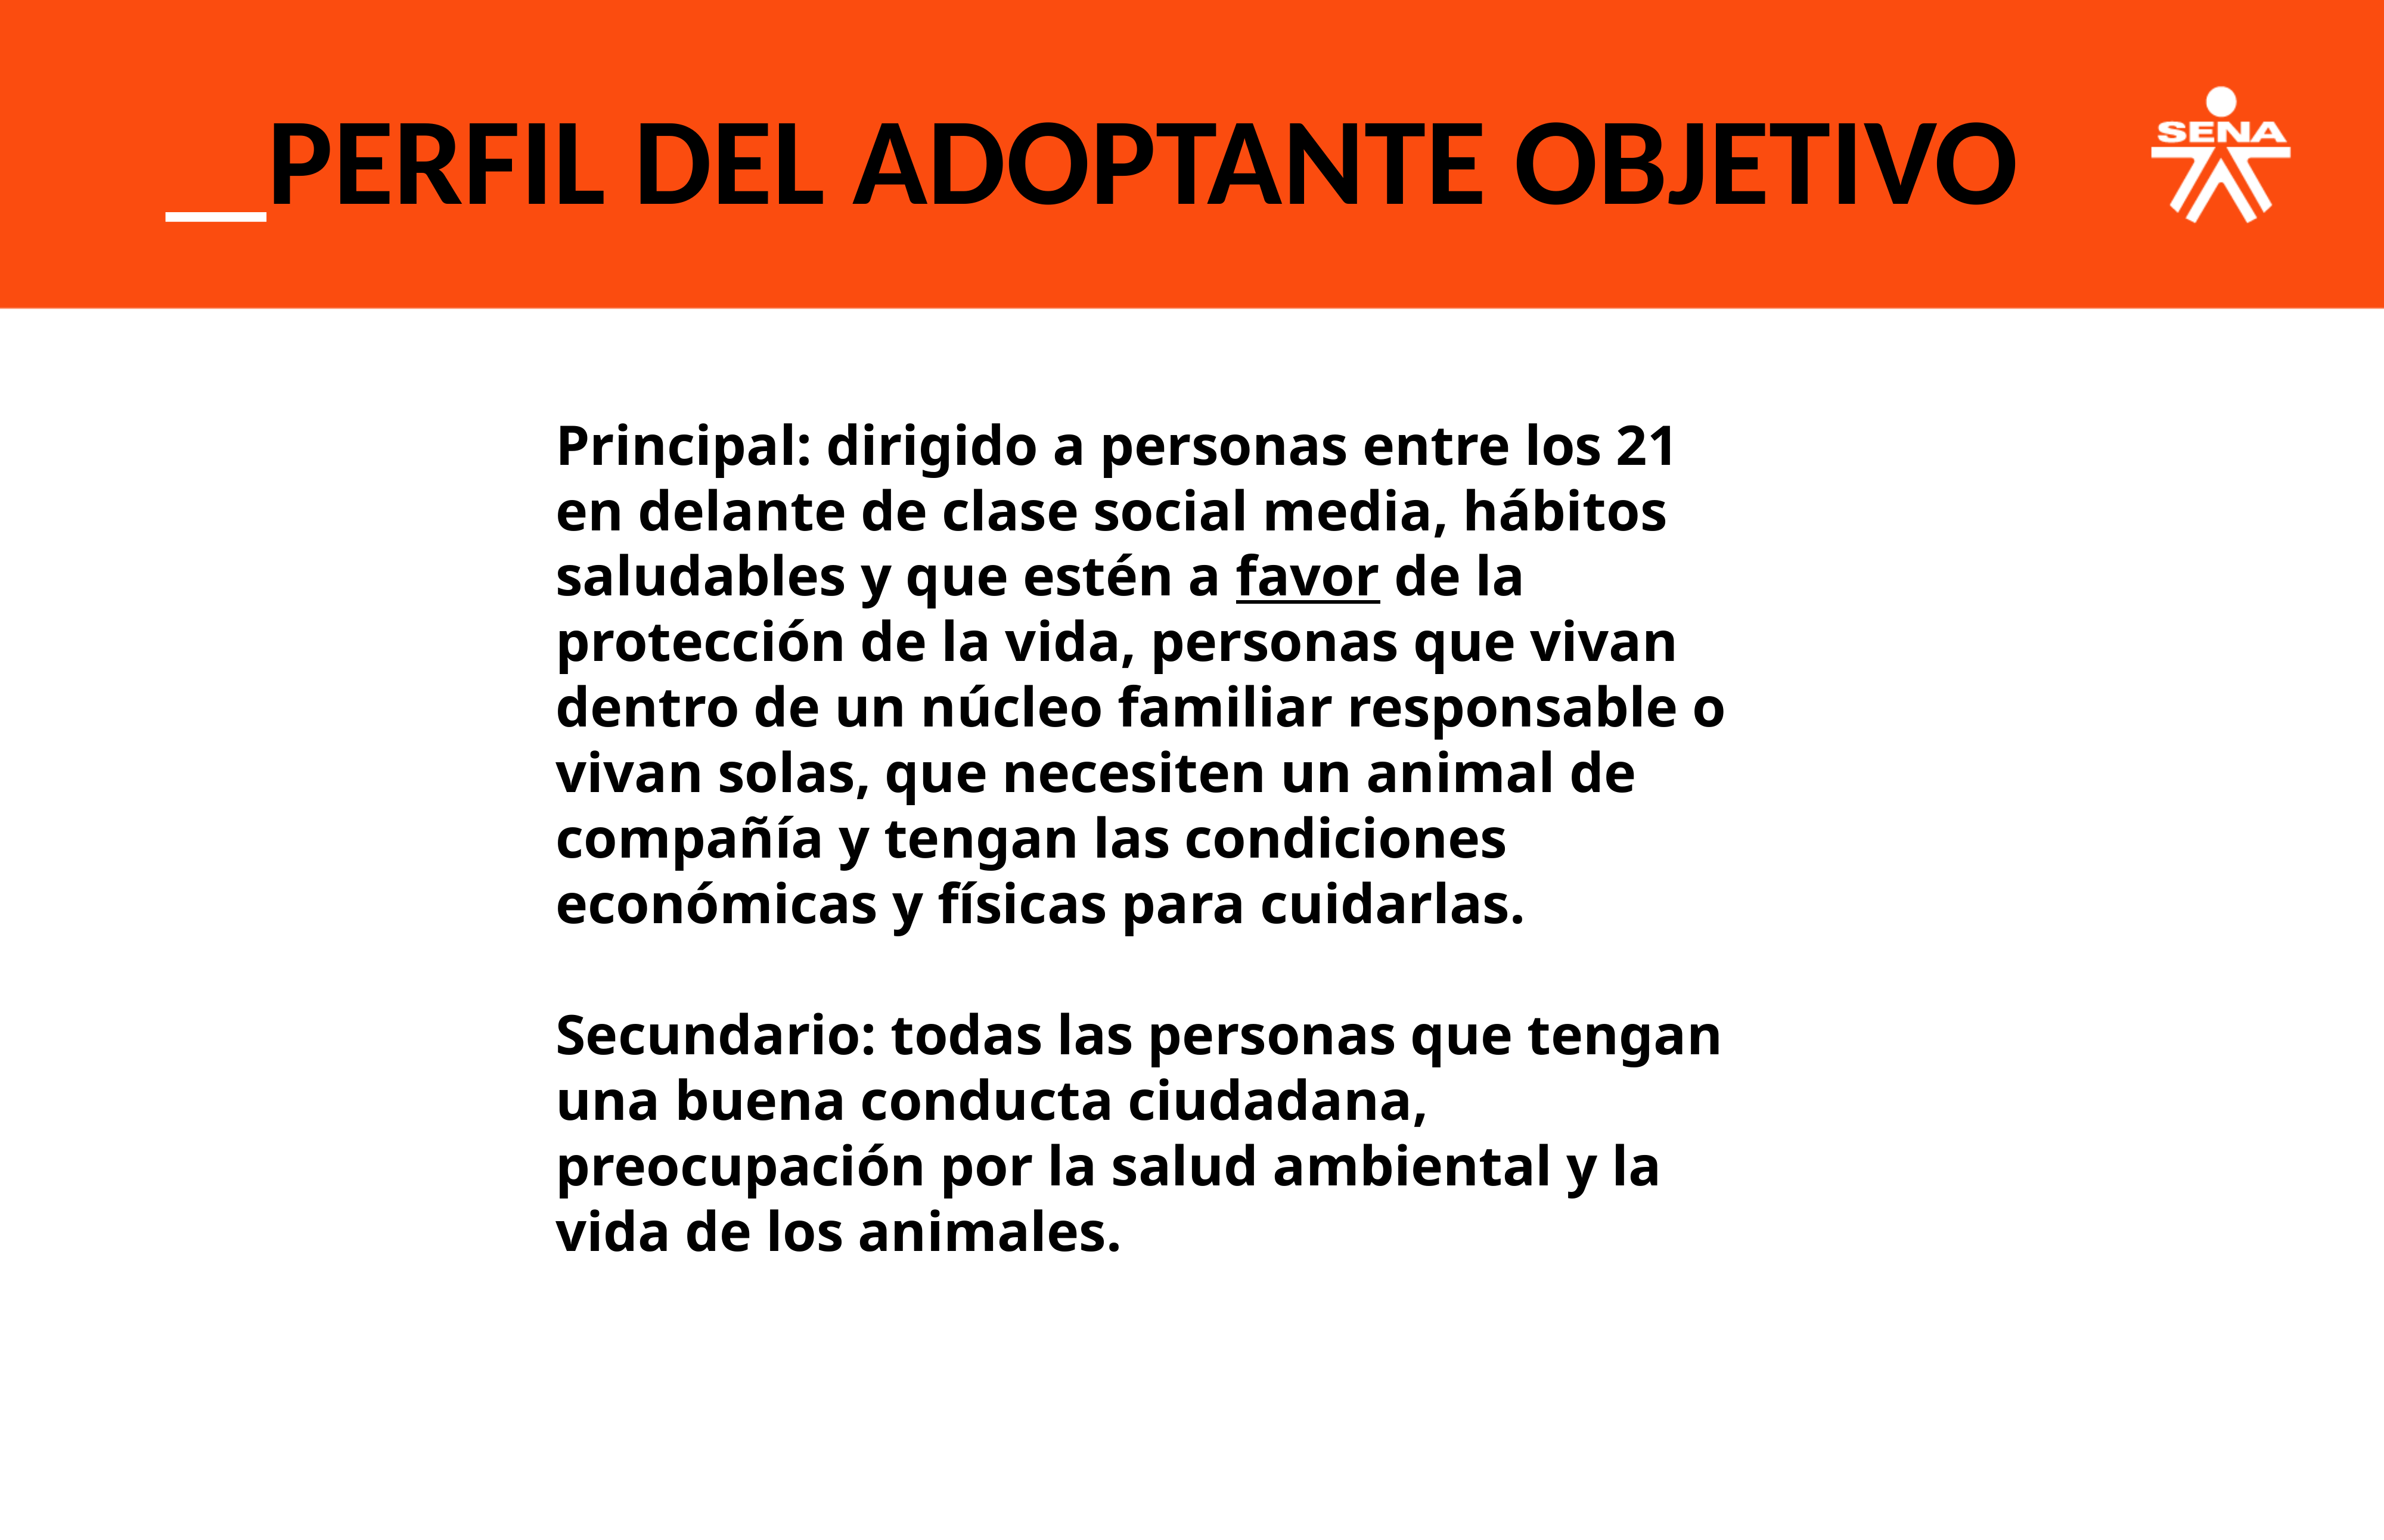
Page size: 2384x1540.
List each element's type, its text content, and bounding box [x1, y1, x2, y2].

text_box Principal: dirigido a personas entre los 21 en delante de clase social media, hábitos saludables y que estén a favor de la protección de la vida, personas que vivan dentro de un núcleo familiar responsable o vivan solas, que necesiten un animal de compañía y tengan las condiciones económicas y físicas para cuidarlas. Secundario: todas las personas que tengan una buena conducta ciudadana, preocupación por la salud ambiental y la vida de los animales. [547, 405, 1739, 1267]
text_box PERFIL DEL ADOPTANTE OBJETIVO [89, 11, 2196, 235]
text_box [38, 4, 2144, 228]
picture [0, 0, 2384, 1540]
